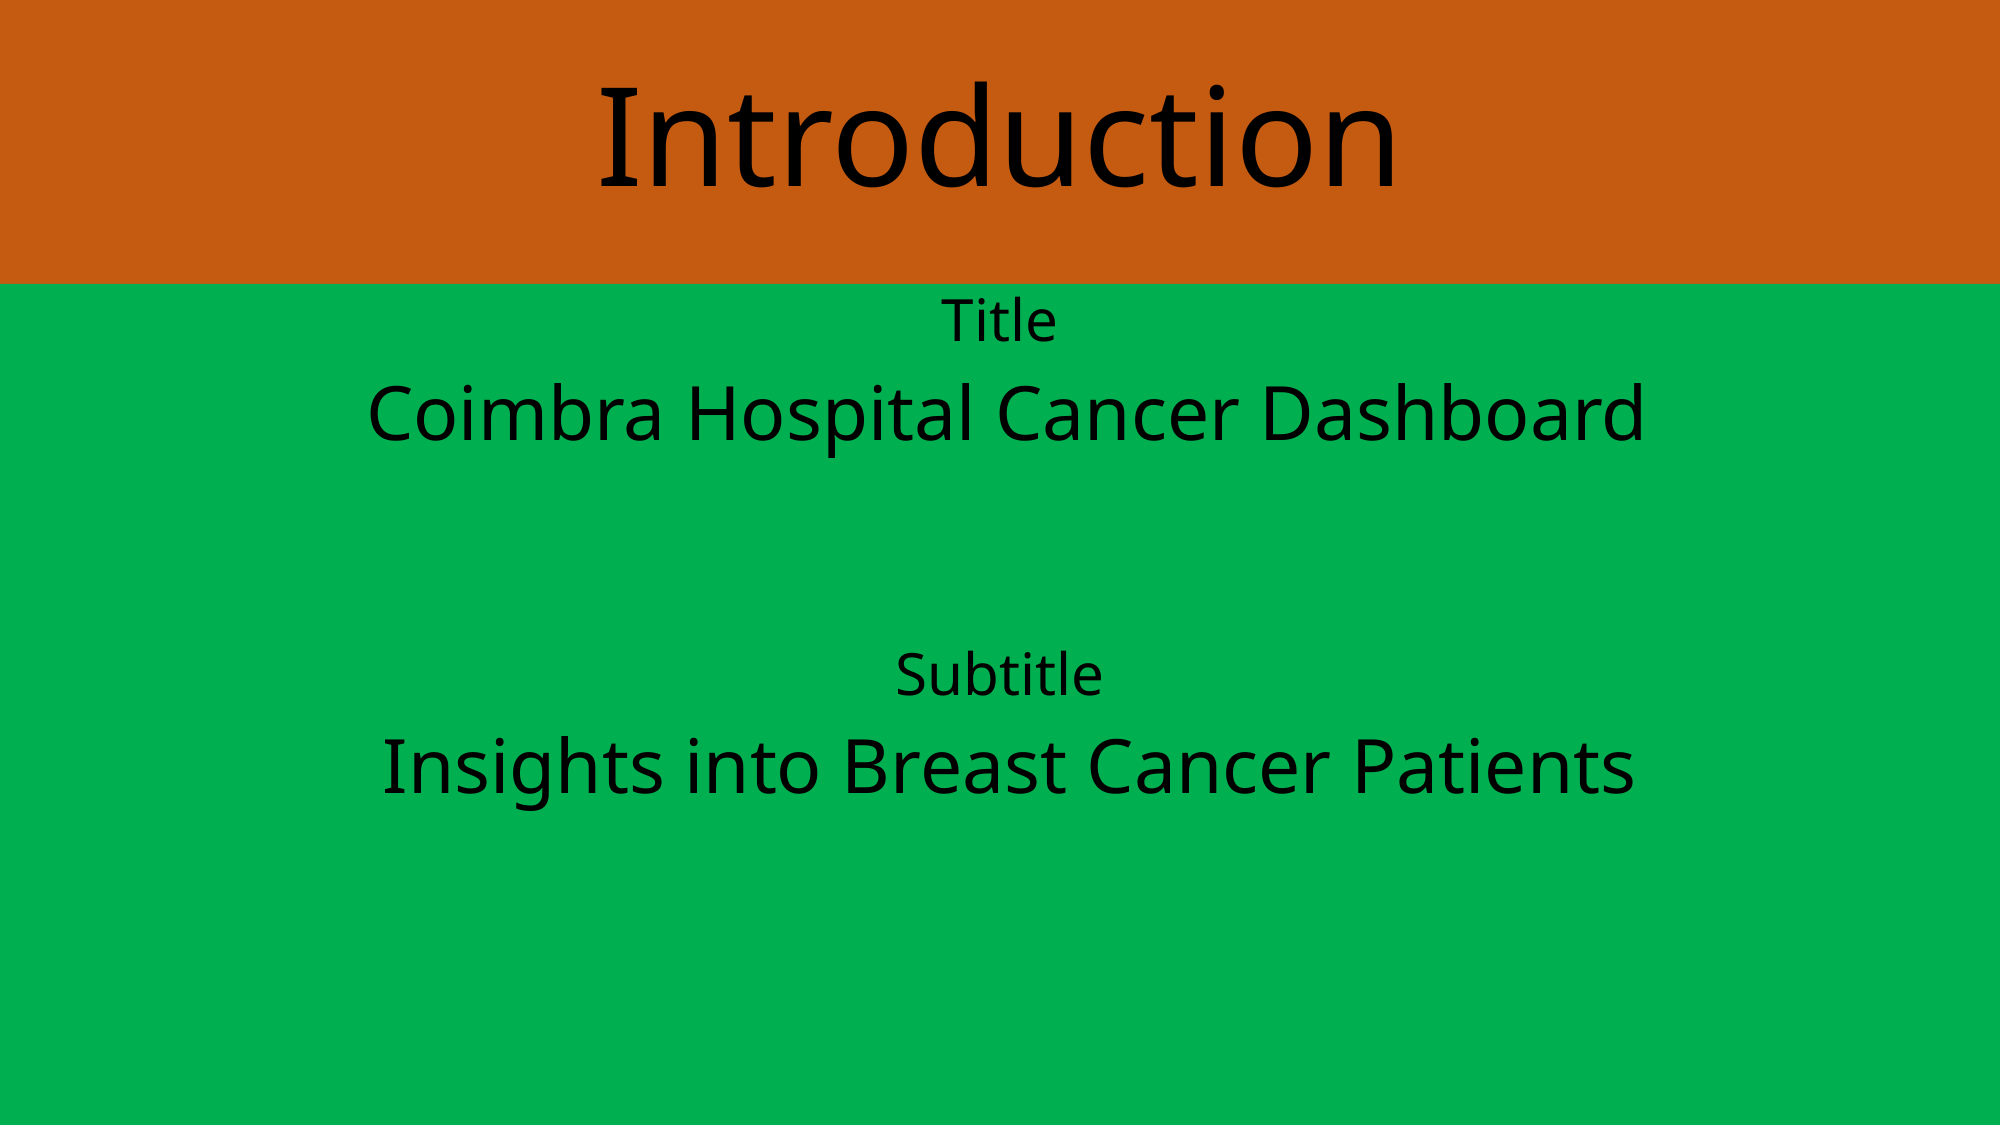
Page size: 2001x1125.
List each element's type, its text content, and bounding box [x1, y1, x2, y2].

title Introduction [0, 0, 2000, 283]
list Title Coimbra Hospital Cancer Dashboard Subtitle Insights into Breast Cancer Patients [0, 283, 2000, 1125]
